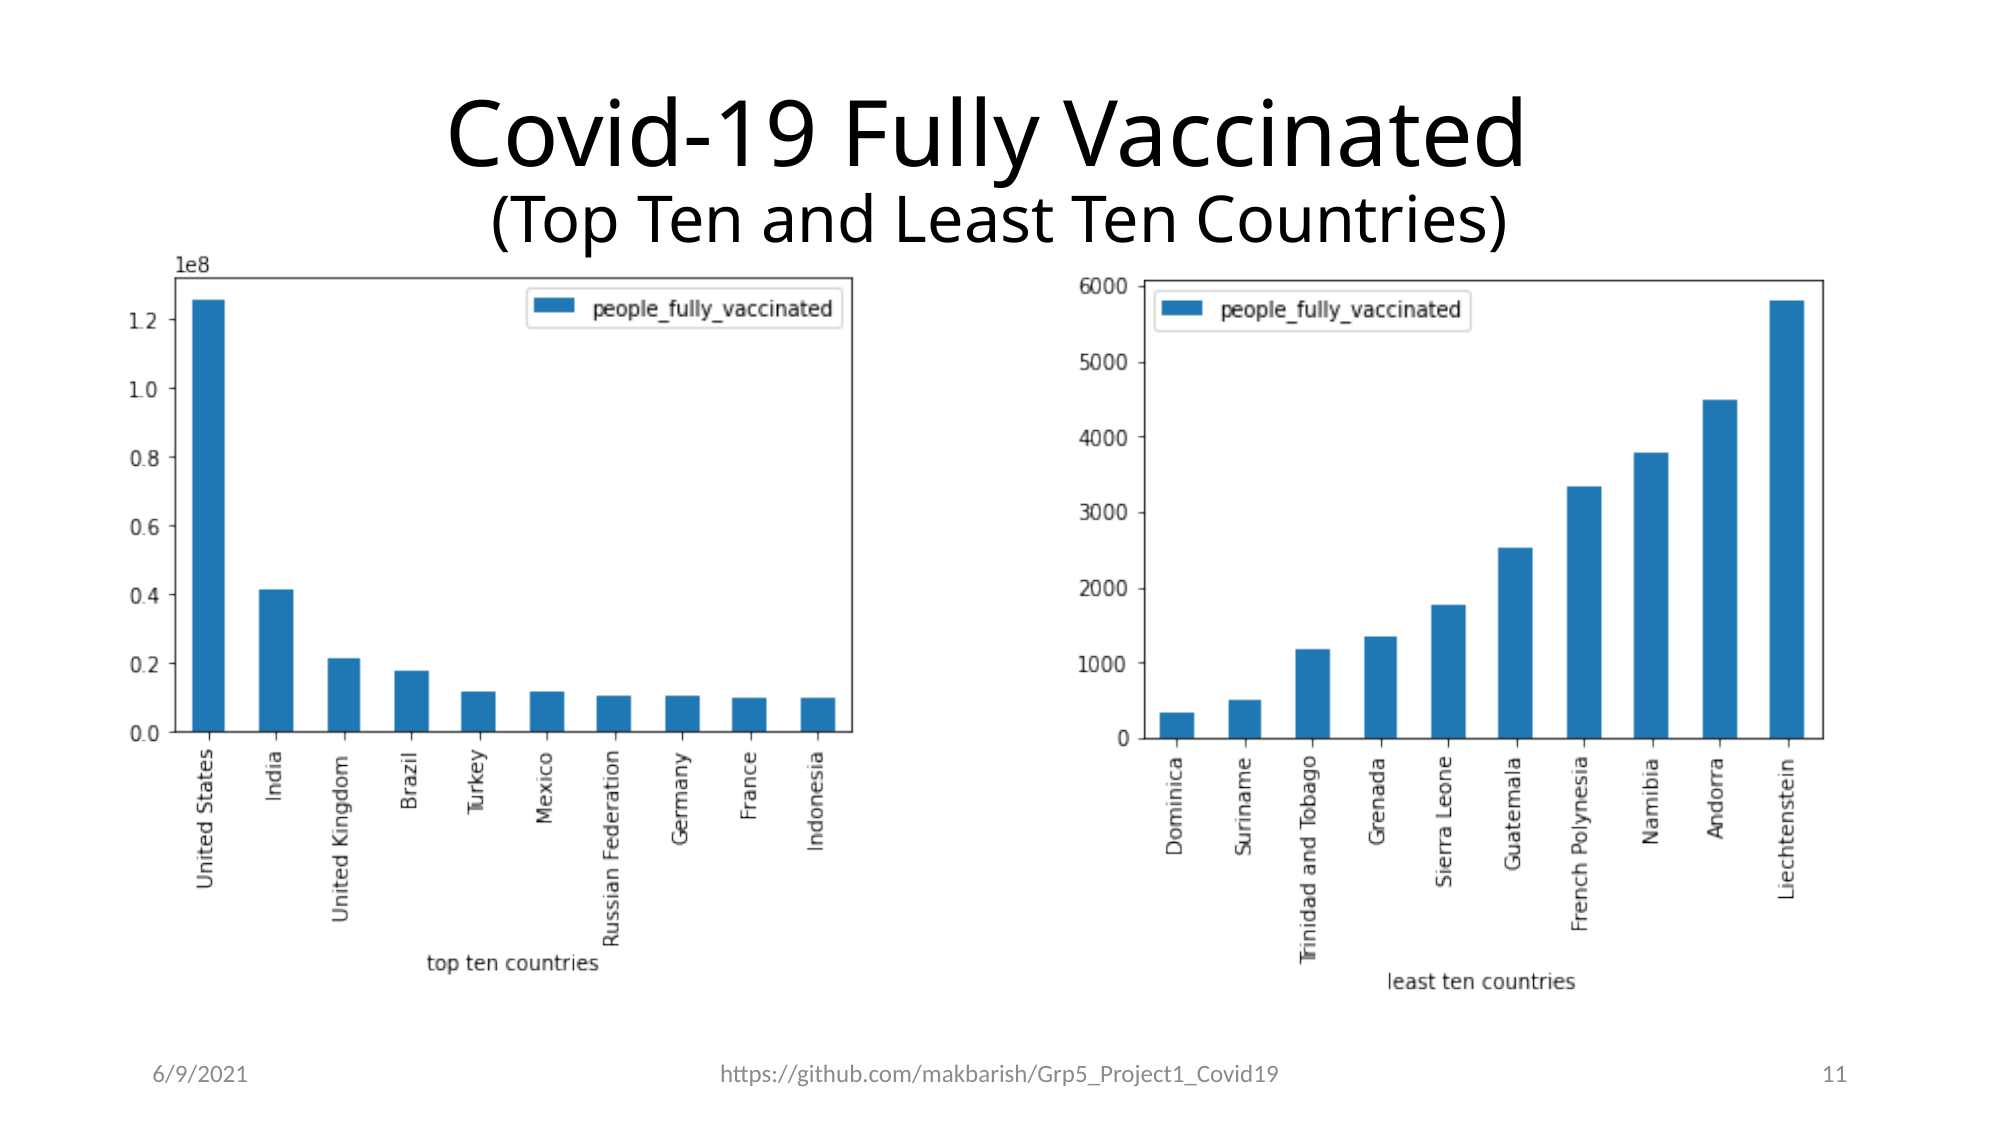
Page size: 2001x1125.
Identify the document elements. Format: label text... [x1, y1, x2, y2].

picture [114, 242, 866, 988]
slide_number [137, 1042, 588, 1103]
title Covid-19 Fully Vaccinated (Top Ten and Least Ten Countries) [137, 34, 1863, 310]
footer https://github.com/makbarish/Grp5_Project1_Covid19 [662, 1042, 1338, 1103]
slide_number 11 [1412, 1042, 1863, 1103]
picture [1063, 263, 1835, 1009]
